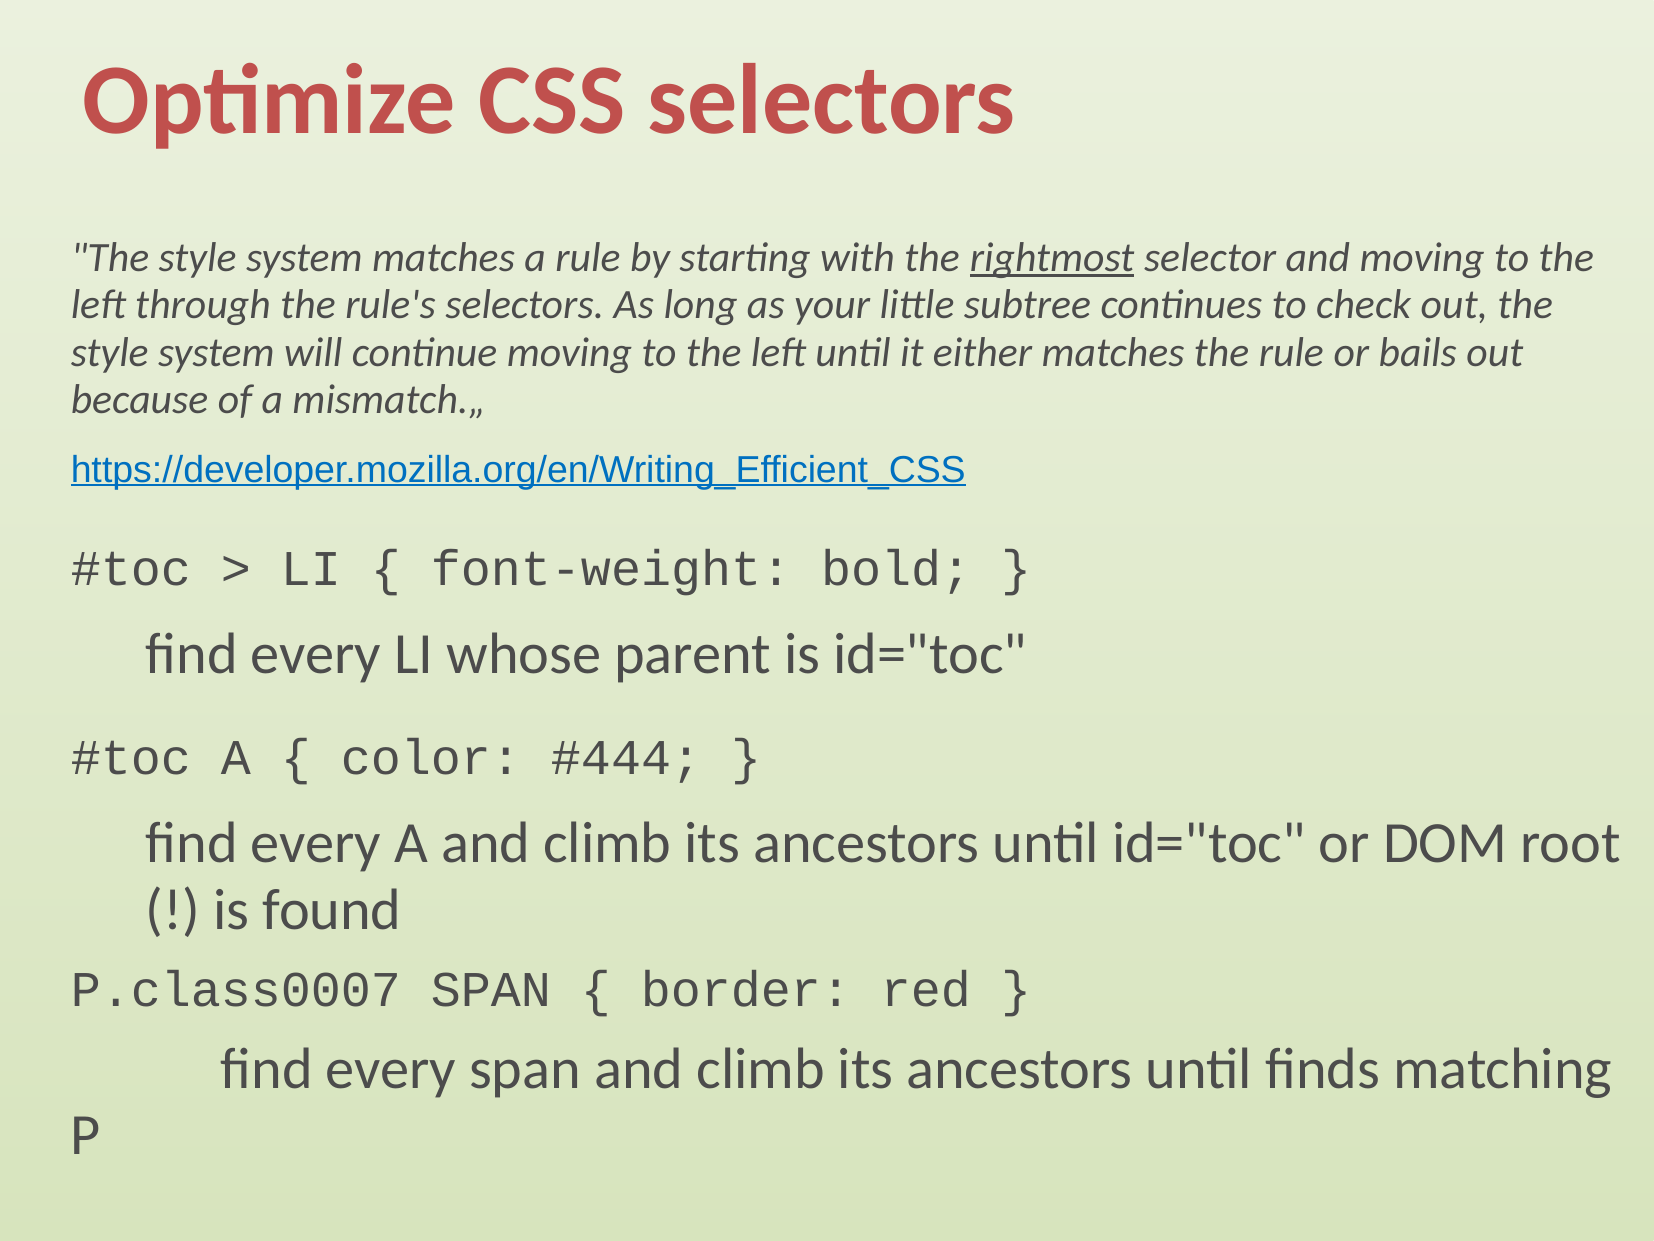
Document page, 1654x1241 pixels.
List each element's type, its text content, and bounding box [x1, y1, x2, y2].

text_box "The style system matches a rule by starting with the rightmost selector and moving to the left through the rule's selectors. As long as your little subtree continues to check out, the style system will continue moving to the left until it either matches the rule or bails out because of a mismatch.„ https://developer.mozilla.org/en/Writing_Efficient_CSS #toc > LI { font-weight: bold; } find every LI whose parent is id="toc" #toc A { color: #444; } find every A and climb its ancestors until id="toc" or DOM root (!) is found P.class0007 SPAN { border: red } find every span and climb its ancestors until finds matching P [70, 230, 1630, 1241]
title Optimize CSS selectors [82, 49, 1571, 230]
